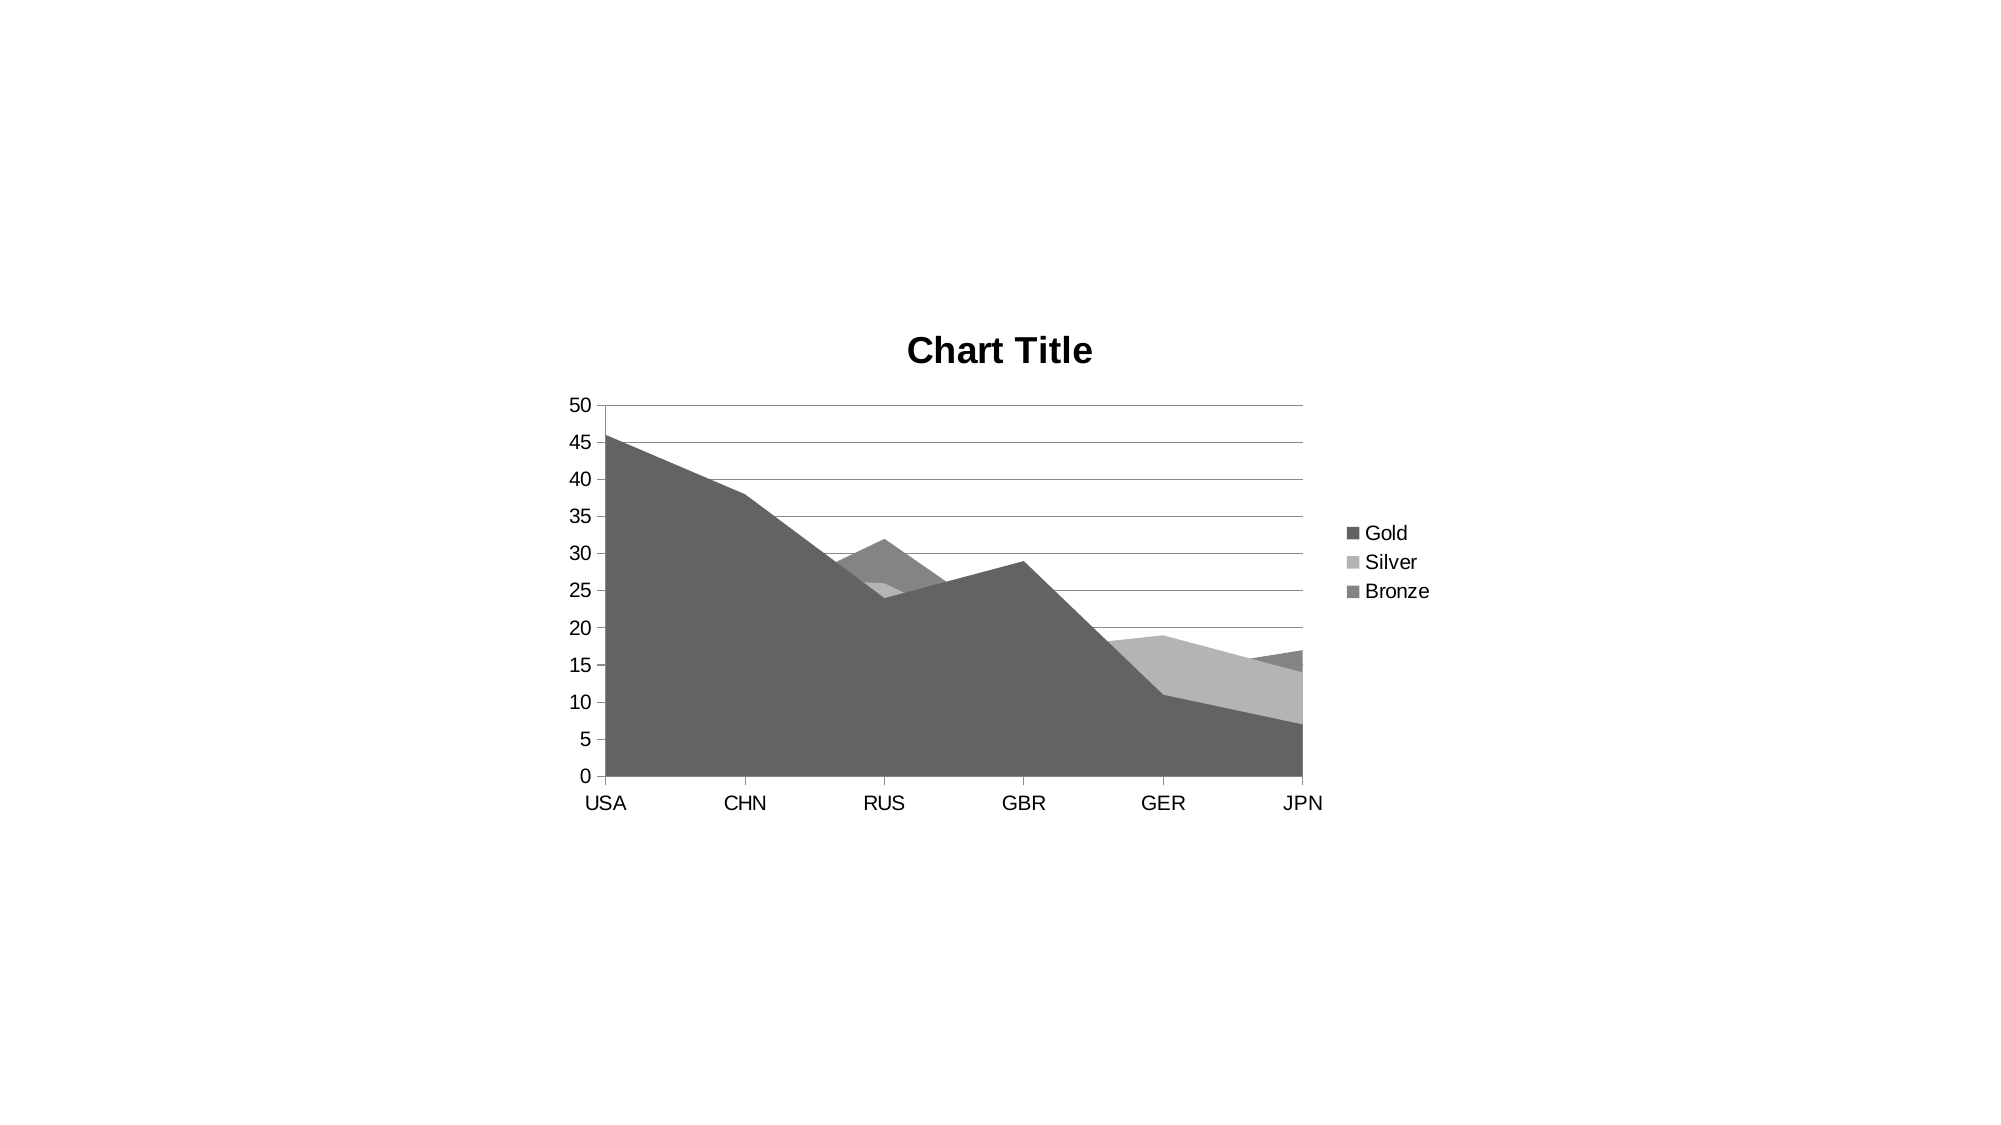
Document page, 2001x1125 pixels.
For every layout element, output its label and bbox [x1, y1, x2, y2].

chart [551, 299, 1449, 826]
